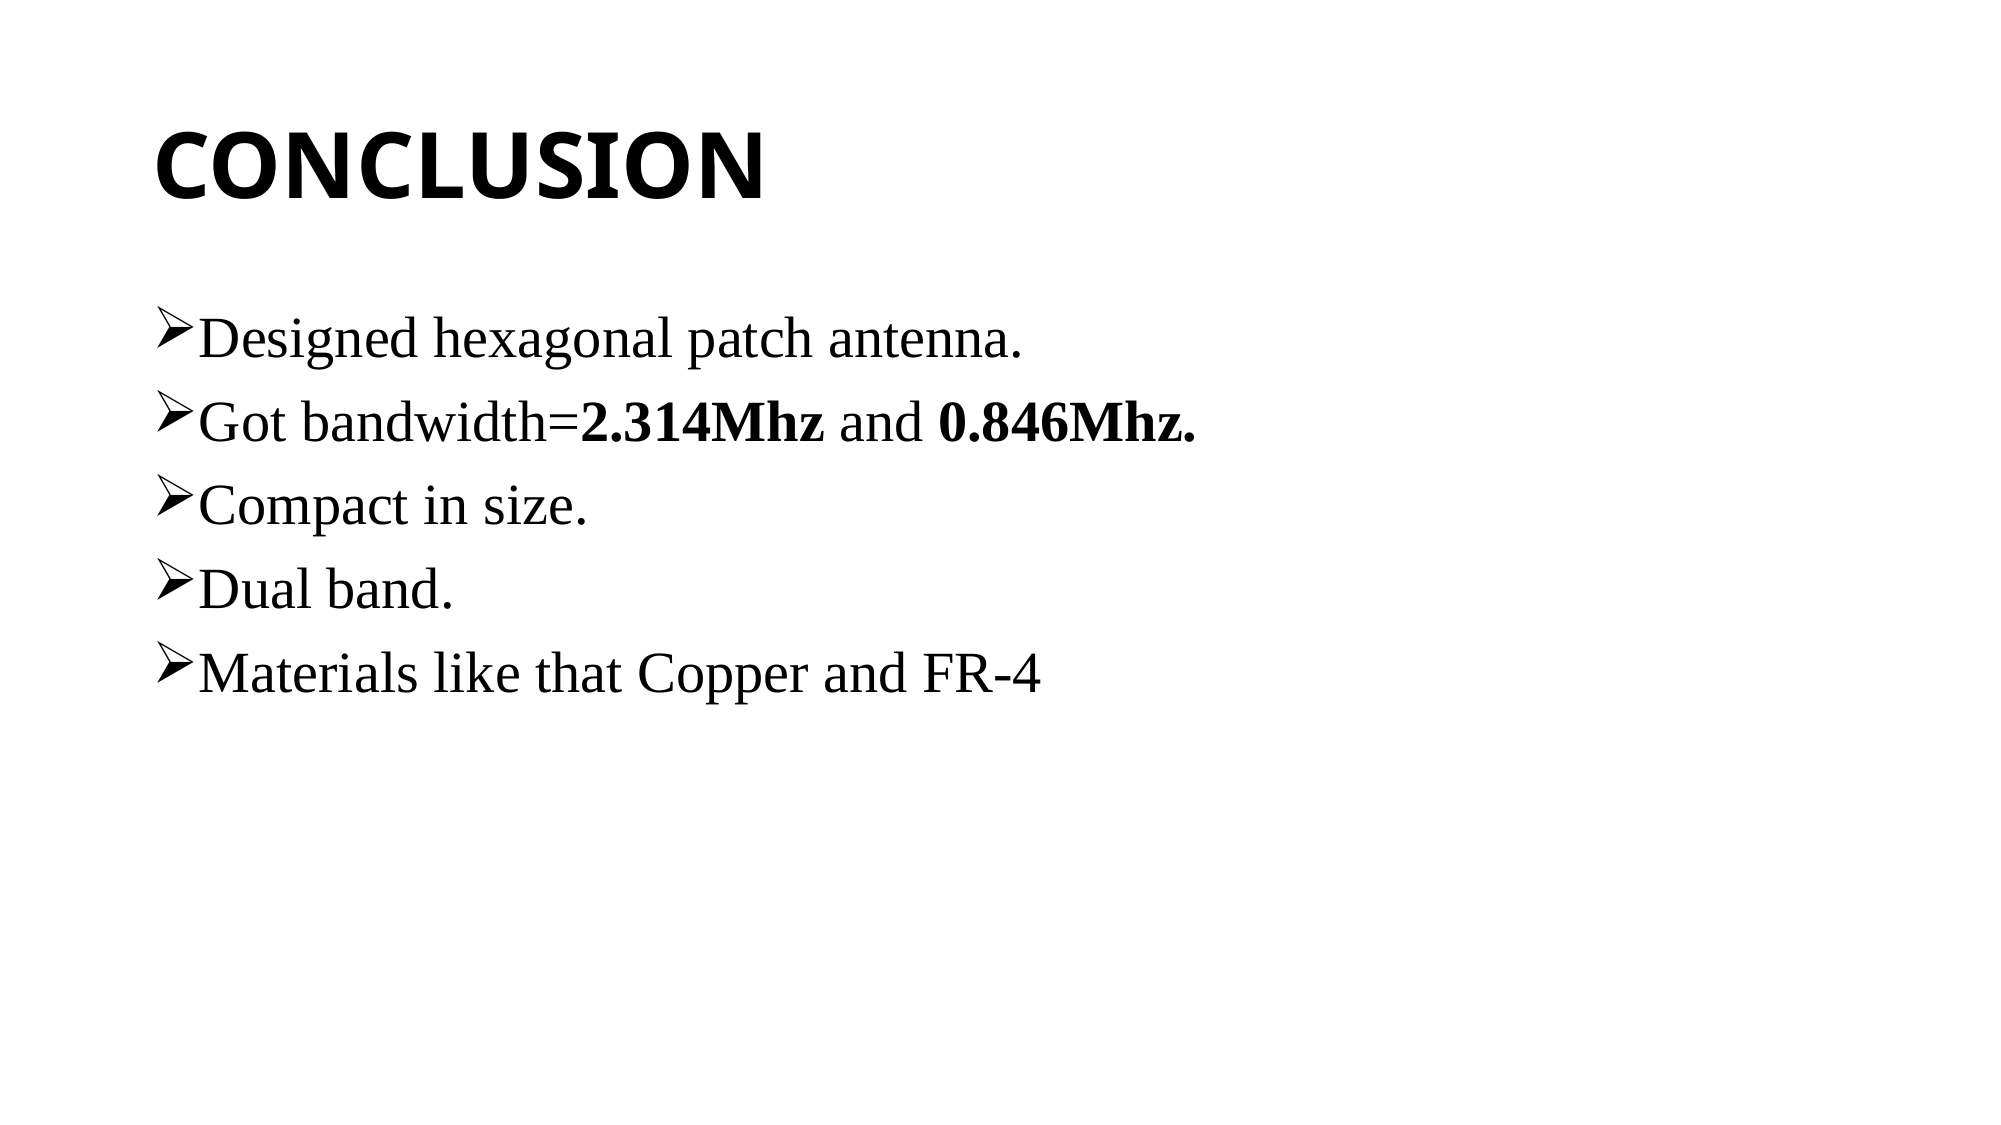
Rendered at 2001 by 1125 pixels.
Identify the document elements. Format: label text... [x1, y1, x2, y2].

list Designed hexagonal patch antenna. Got bandwidth=2.314Mhz and 0.846Mhz. Compact in size. Dual band. Materials like that Copper and FR-4 [137, 299, 1863, 1014]
title CONCLUSION [137, 59, 1863, 278]
